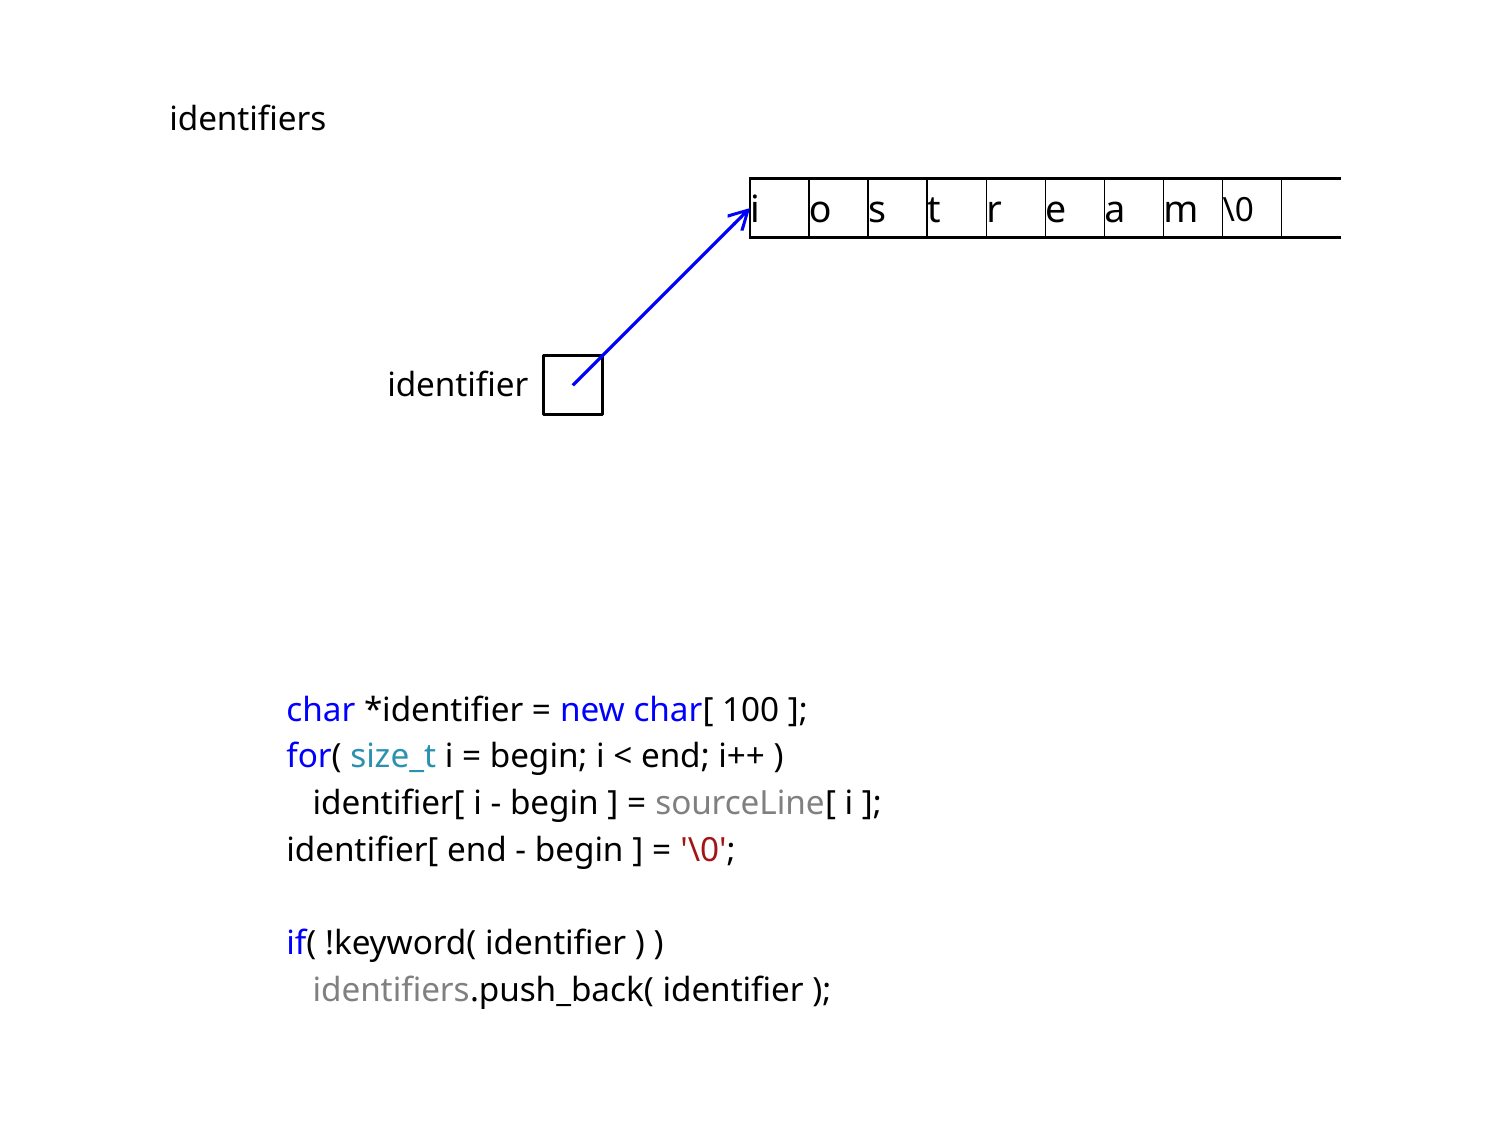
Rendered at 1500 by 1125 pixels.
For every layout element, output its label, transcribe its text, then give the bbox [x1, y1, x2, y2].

text_box identifier [307, 355, 544, 415]
table_header t [928, 180, 986, 236]
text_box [572, 207, 751, 386]
table_header a [1105, 180, 1163, 236]
text_box [541, 354, 604, 417]
table_header r [987, 180, 1045, 236]
table_header o [810, 180, 867, 236]
table_header s [869, 180, 926, 236]
list char *identifier = new char[ 100 ]; for( size_t i = begin; i < end; i++ ) identifier[ i - begin ] = sourceLine[ i ]; identifier[ end - begin ] = '\0'; if( !keyword( identifier ) ) identifiers.push_back( identifier ); [277, 680, 1223, 1036]
table_header m [1164, 180, 1222, 236]
table_header i [751, 180, 808, 236]
table_header \0 [1223, 180, 1281, 236]
table_header [1282, 180, 1341, 236]
table_header e [1046, 180, 1104, 236]
text_box identifiers [100, 90, 396, 149]
